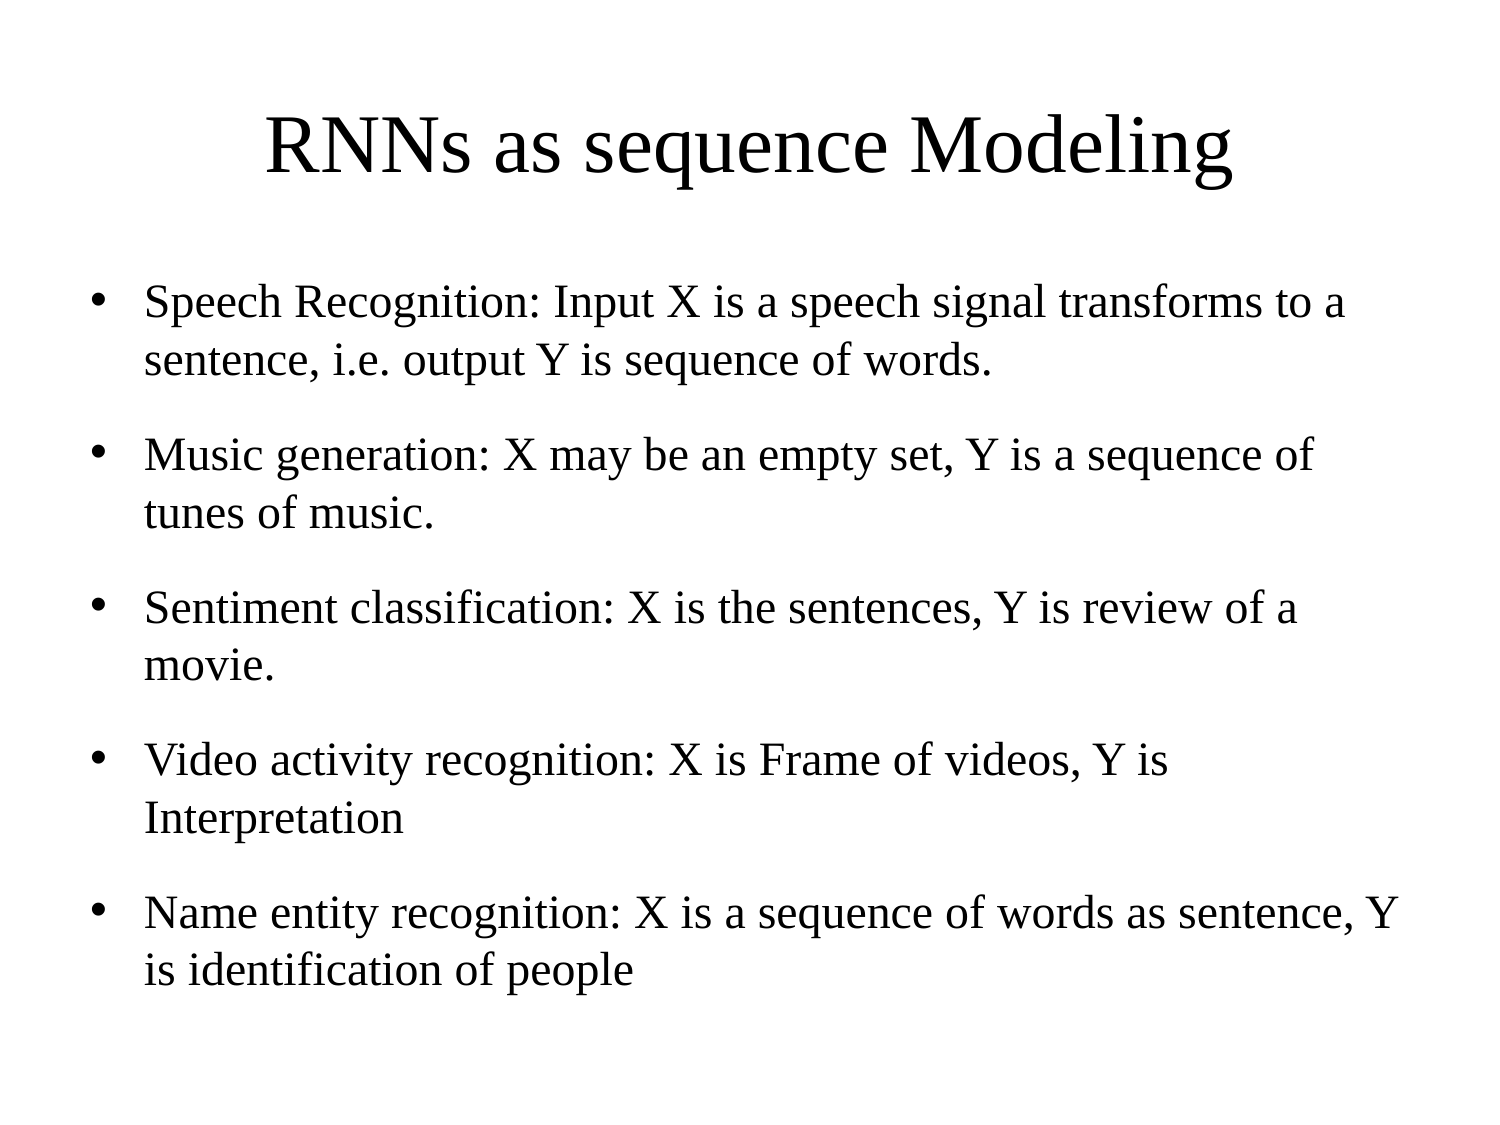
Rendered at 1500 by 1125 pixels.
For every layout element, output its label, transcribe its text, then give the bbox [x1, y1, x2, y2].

list Speech Recognition: Input X is a speech signal transforms to a sentence, i.e. output Y is sequence of words. Music generation: X may be an empty set, Y is a sequence of tunes of music. Sentiment classification: X is the sentences, Y is review of a movie. Video activity recognition: X is Frame of videos, Y is Interpretation Name entity recognition: X is a sequence of words as sentence, Y is identification of people [75, 262, 1425, 1005]
title RNNs as sequence Modeling [75, 45, 1425, 233]
